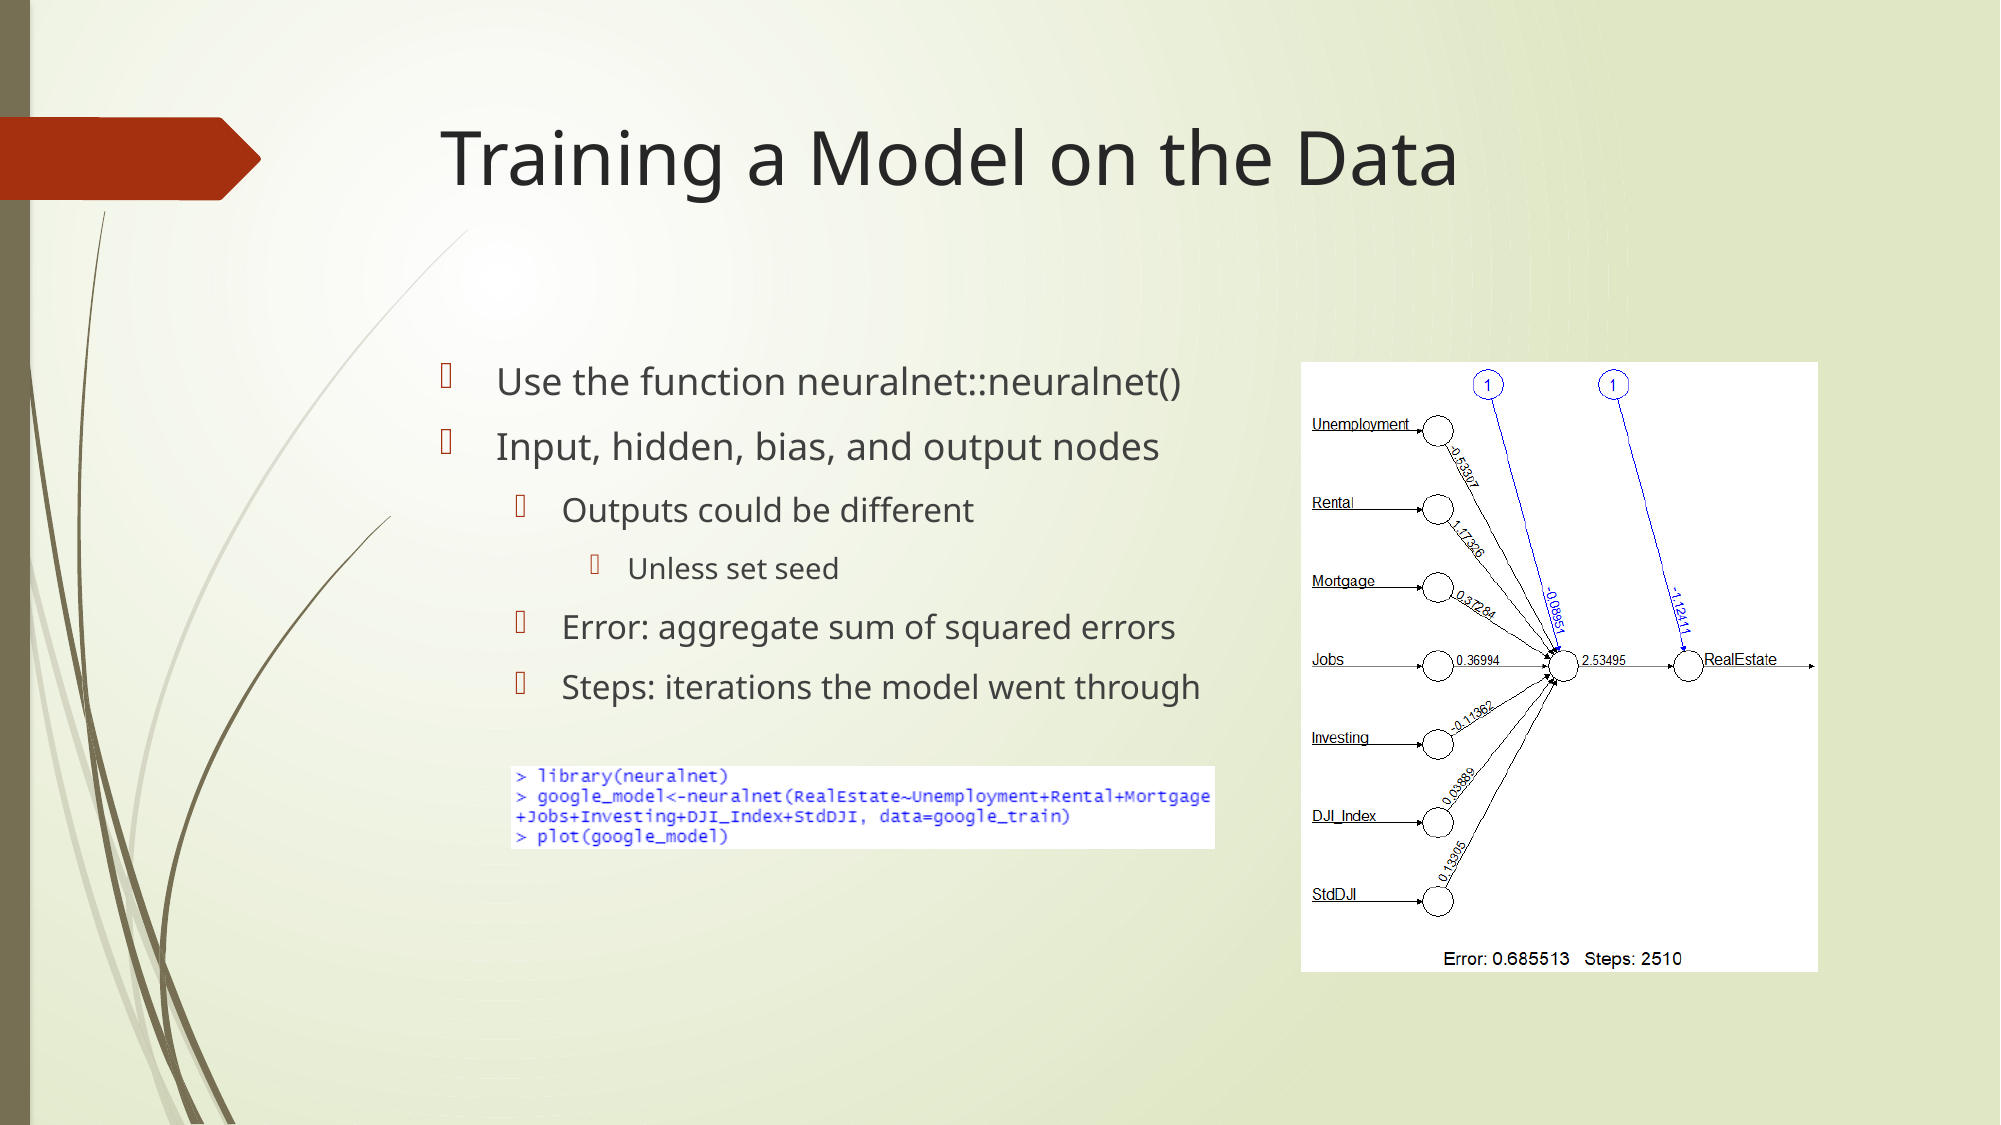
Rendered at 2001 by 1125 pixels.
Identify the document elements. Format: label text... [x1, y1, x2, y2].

title Training a Model on the Data [425, 102, 1888, 313]
picture [511, 766, 1215, 850]
list Use the function neuralnet::neuralnet() Input, hidden, bias, and output nodes Outputs could be different Unless set seed Error: aggregate sum of squared errors Steps: iterations the model went through [424, 350, 1888, 970]
picture [1301, 361, 1818, 972]
